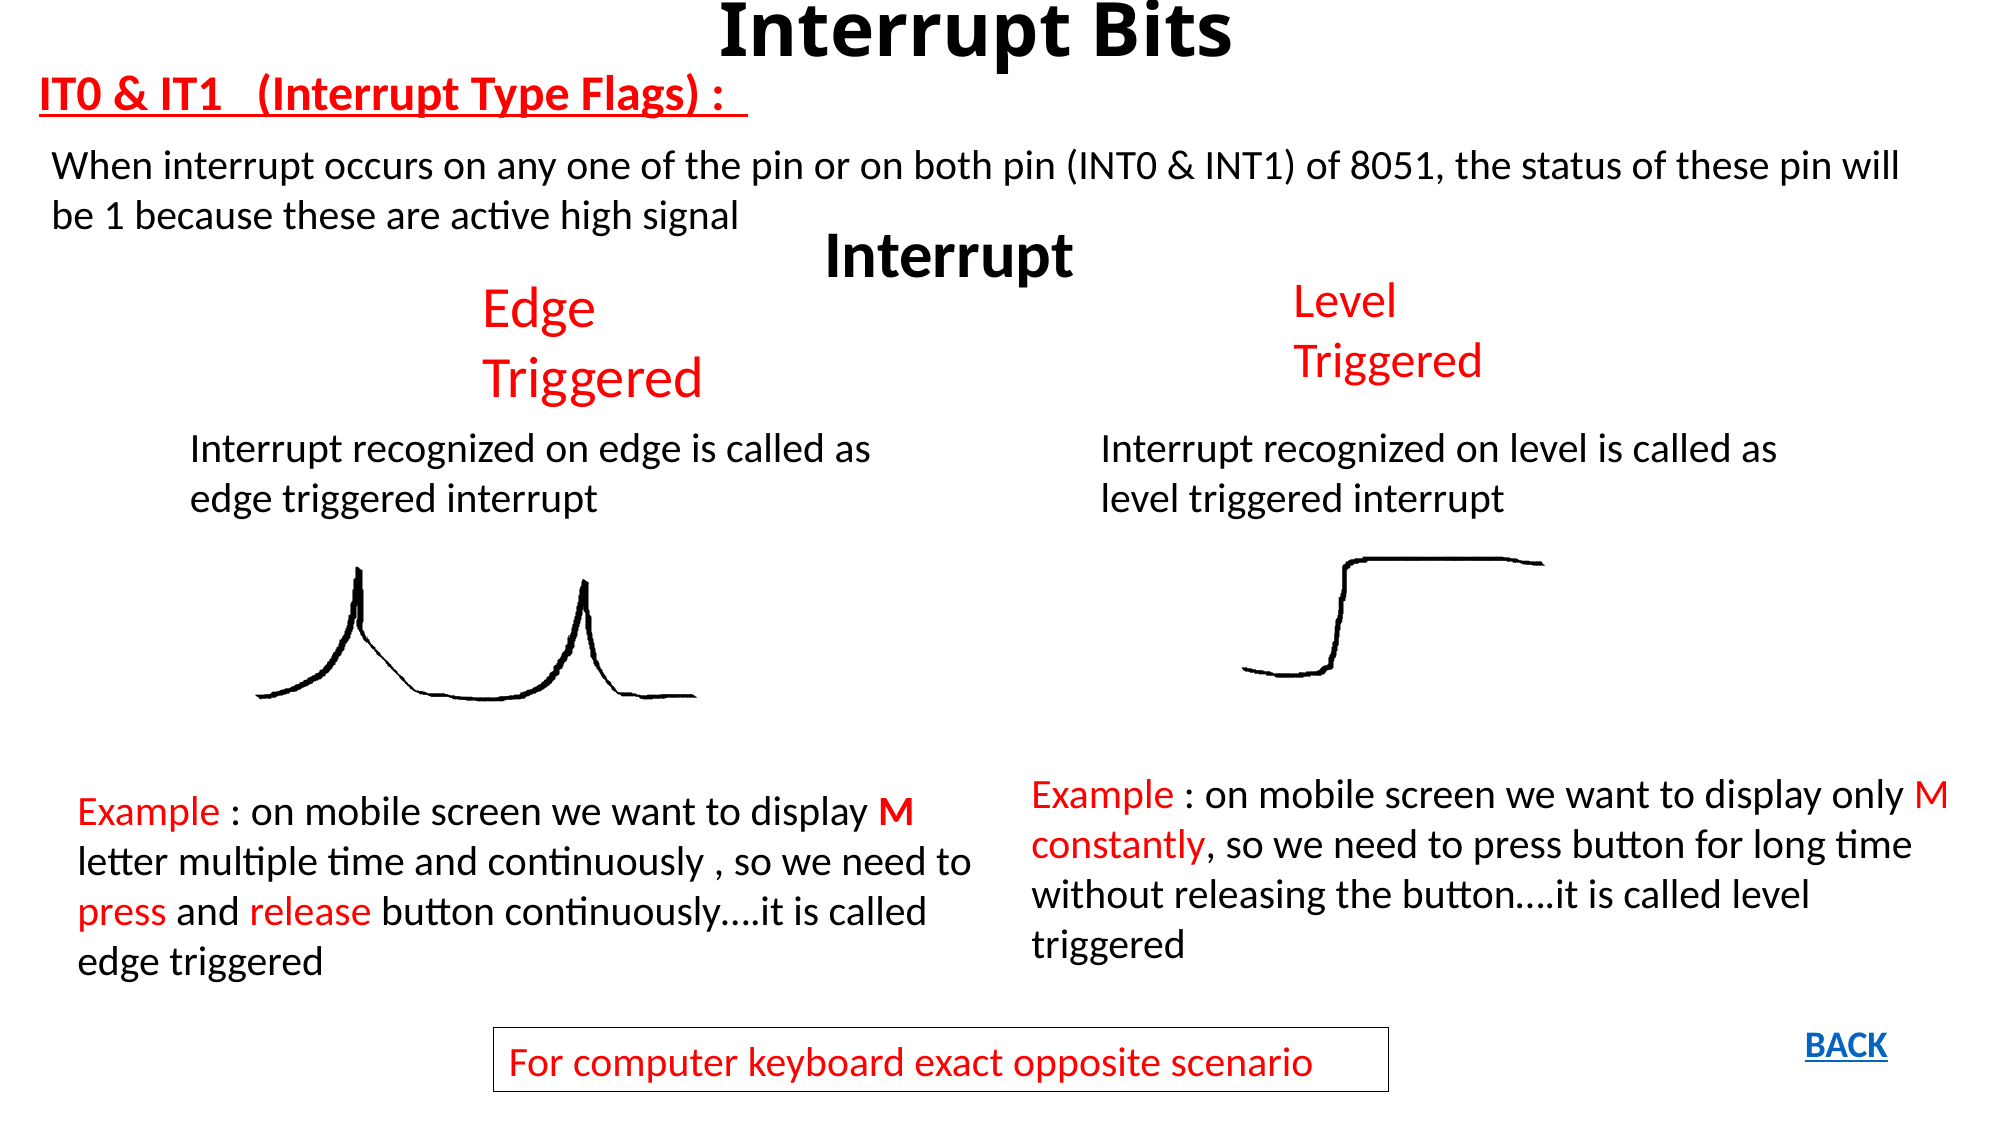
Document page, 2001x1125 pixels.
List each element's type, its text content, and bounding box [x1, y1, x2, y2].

picture [216, 537, 720, 752]
text_box Edge Triggered [468, 261, 743, 413]
text_box IT0 & IT1 (Interrupt Type Flags) : [23, 53, 823, 129]
text_box Interrupt recognized on edge is called as edge triggered interrupt [175, 413, 961, 529]
text_box Example : on mobile screen we want to display only M constantly, so we need to press button for long time without releasing the button….it is called level triggered [1016, 758, 1981, 974]
picture [1207, 528, 1559, 695]
text_box Interrupt [605, 245, 1294, 298]
text_box Interrupt Bits [704, 0, 1252, 92]
text_box Level Triggered [1278, 260, 1529, 396]
text_box Example : on mobile screen we want to display M letter multiple time and continuously , so we need to press and release button continuously….it is called edge triggered [62, 776, 1027, 991]
text_box Interrupt recognized on level is called as level triggered interrupt [1085, 413, 1872, 529]
text_box For computer keyboard exact opposite scenario [493, 1027, 1389, 1092]
text_box BACK [1708, 1012, 1985, 1073]
text_box When interrupt occurs on any one of the pin or on both pin (INT0 & INT1) of 8051, the status of these pin will be 1 because these are active high signal [36, 130, 1920, 245]
